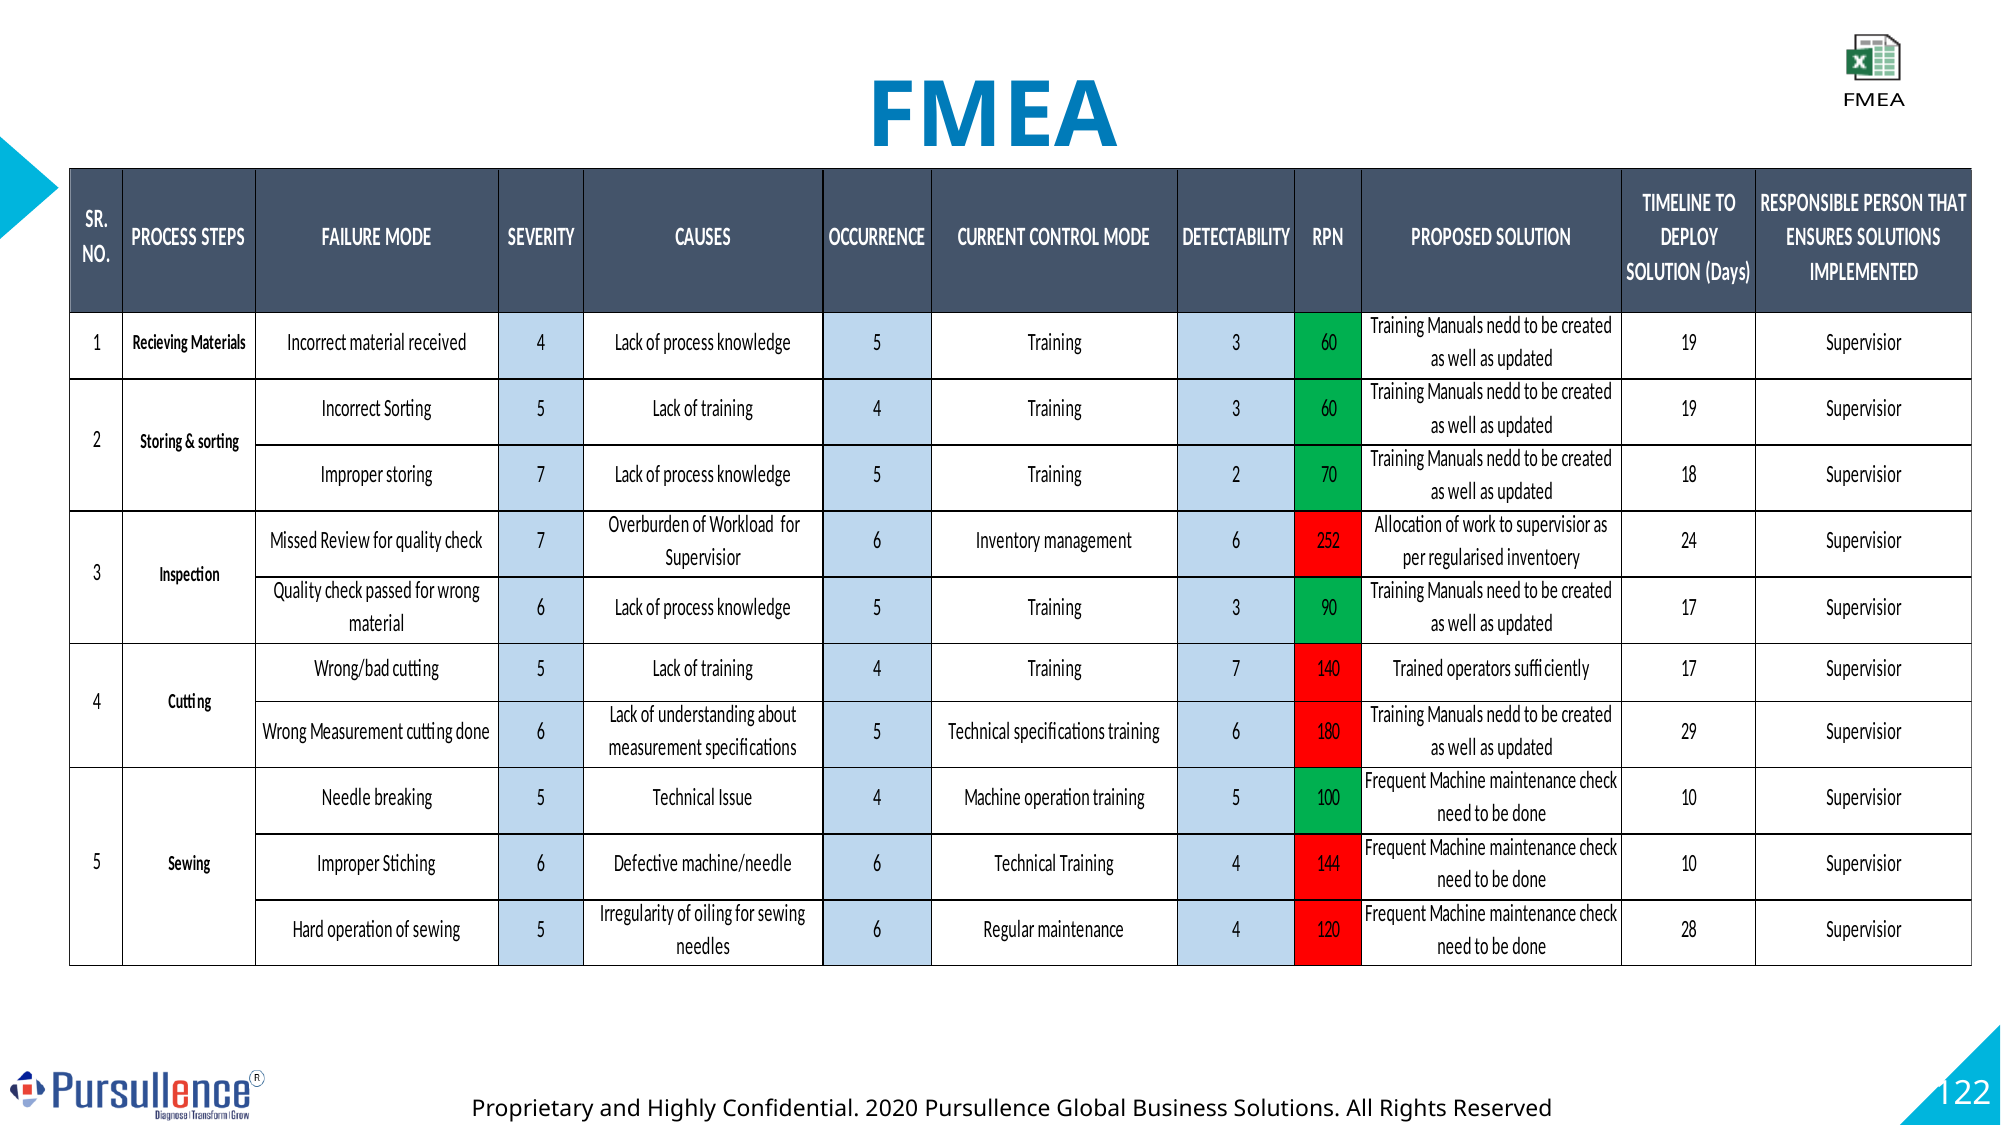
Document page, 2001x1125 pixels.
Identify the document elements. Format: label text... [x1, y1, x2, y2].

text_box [1781, 33, 1973, 155]
text_box FMEA [264, 0, 1721, 114]
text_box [69, 167, 1973, 968]
picture [0, 1063, 265, 1125]
text_box Proprietary and Highly Confidential. 2020 Pursullence Global Business Solutions. All Rights Reserved [456, 1085, 1734, 1125]
slide_number 122 [1891, 1014, 1992, 1117]
